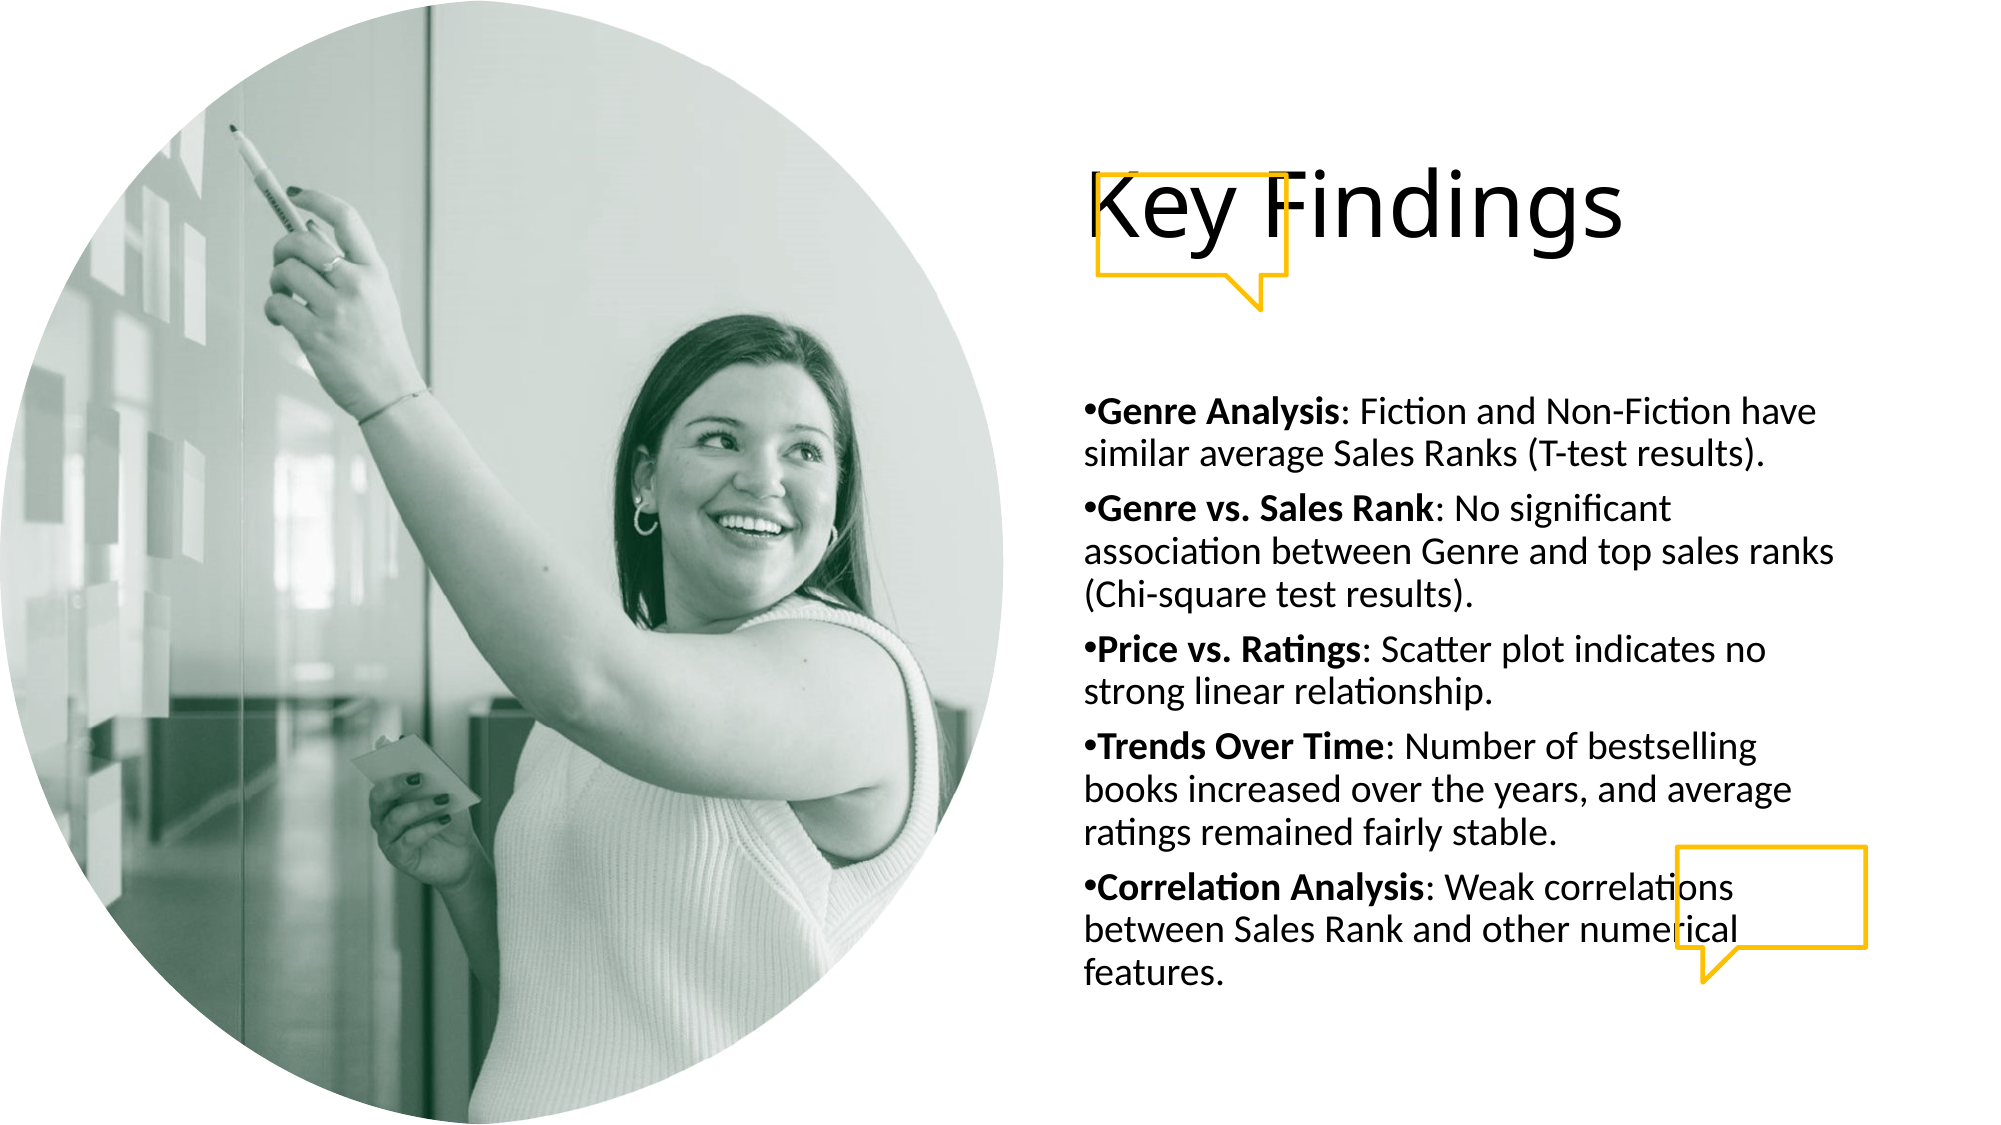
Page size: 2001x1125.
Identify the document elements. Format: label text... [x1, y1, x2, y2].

title Key Findings [1068, 59, 1863, 357]
list Genre Analysis: Fiction and Non-Fiction have similar average Sales Ranks (T-test results). Genre vs. Sales Rank: No significant association between Genre and top sales ranks (Chi-square test results). Price vs. Ratings: Scatter plot indicates no strong linear relationship. Trends Over Time: Number of bestselling books increased over the years, and average ratings remained fairly stable. Correlation Analysis: Weak correlations between Sales Rank and other numerical features. [1068, 382, 1863, 1014]
text_box [1097, 174, 1287, 311]
text_box [1677, 846, 1866, 983]
picture [0, 0, 1004, 1125]
text_box [1004, 0, 2000, 1125]
